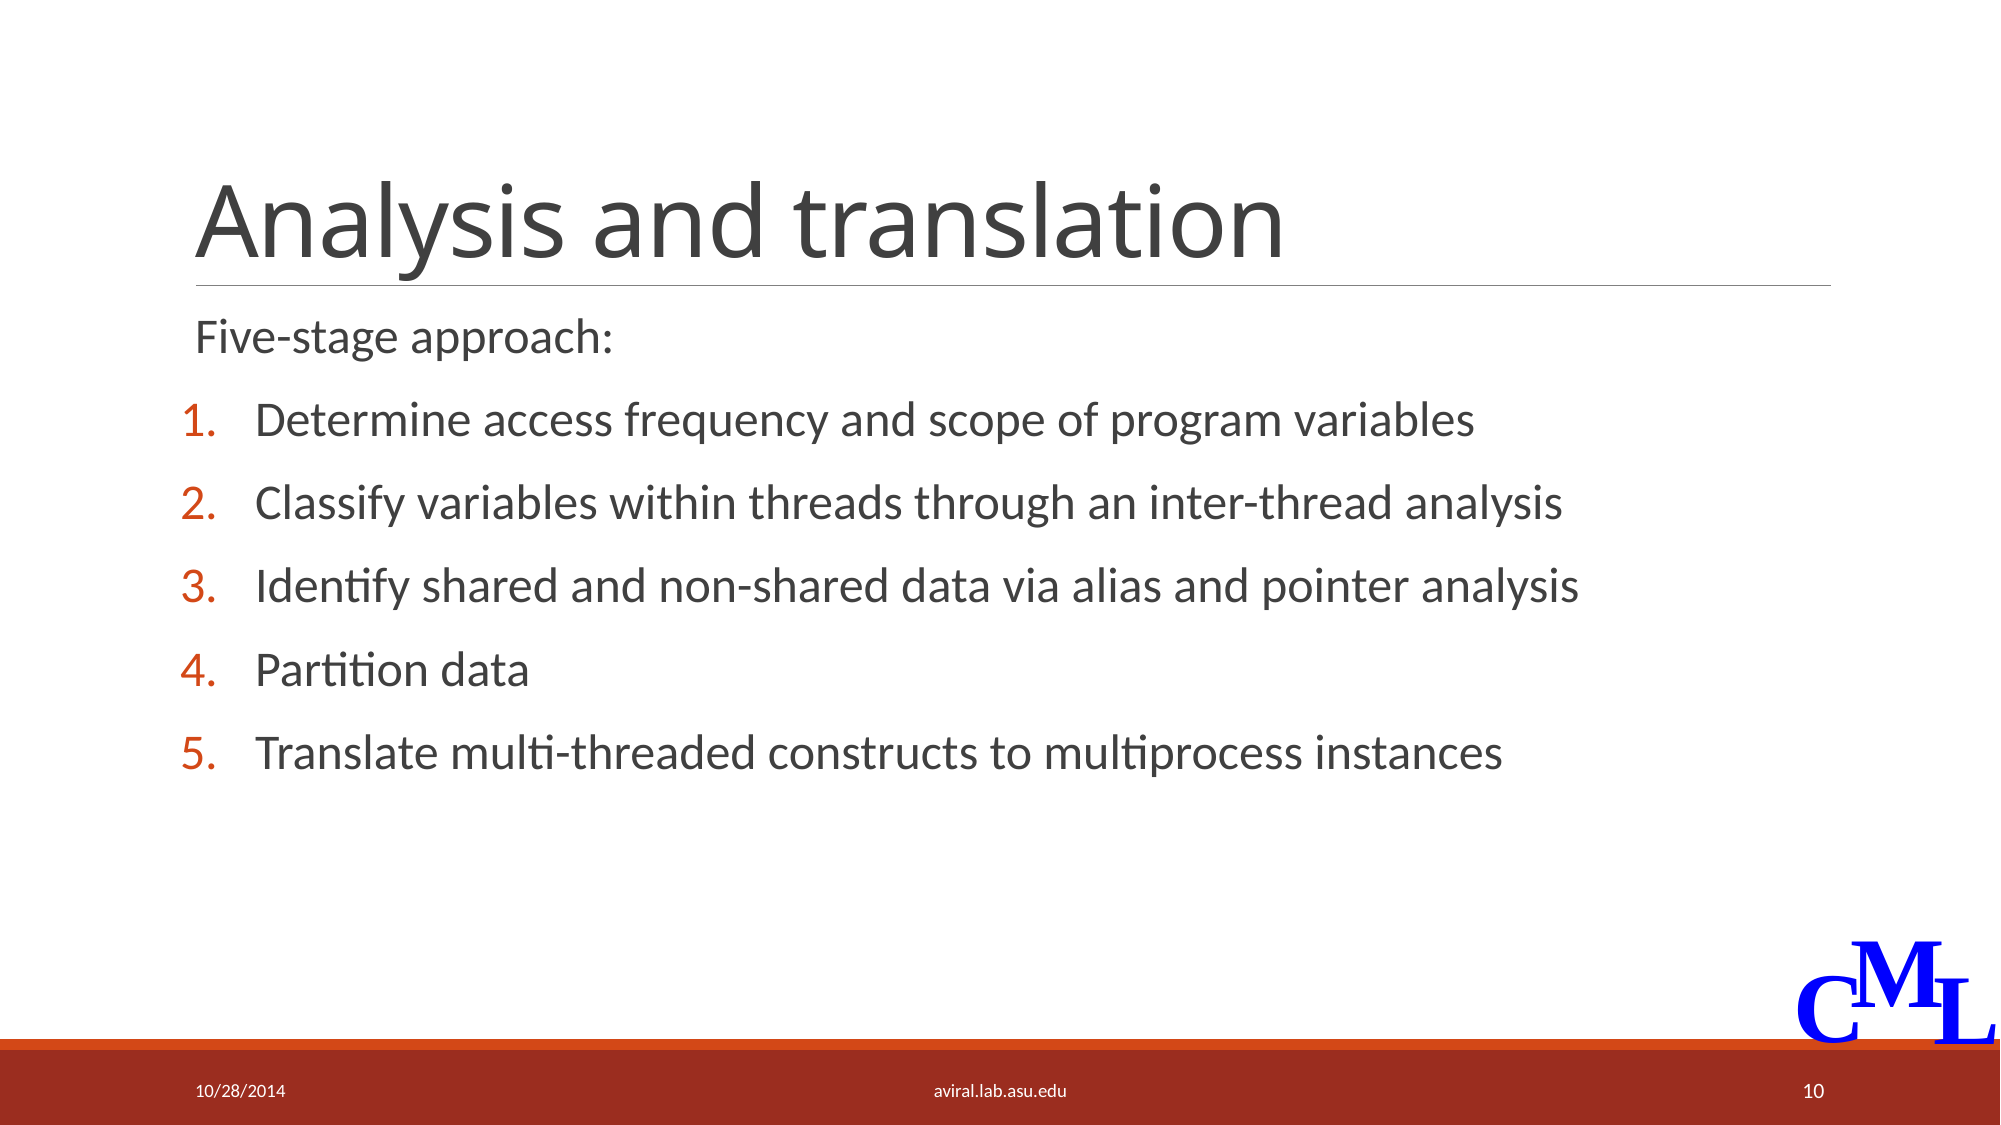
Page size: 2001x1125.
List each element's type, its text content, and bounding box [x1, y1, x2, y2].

list Five-stage approach: Determine access frequency and scope of program variables Classify variables within threads through an inter-thread analysis Identify shared and non-shared data via alias and pointer analysis Partition data Translate multi-threaded constructs to multiprocess instances [180, 302, 1830, 963]
title Analysis and translation [180, 47, 1830, 285]
footer aviral.lab.asu.edu [604, 1059, 1396, 1120]
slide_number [180, 1059, 586, 1120]
slide_number 10 [1624, 1059, 1840, 1120]
